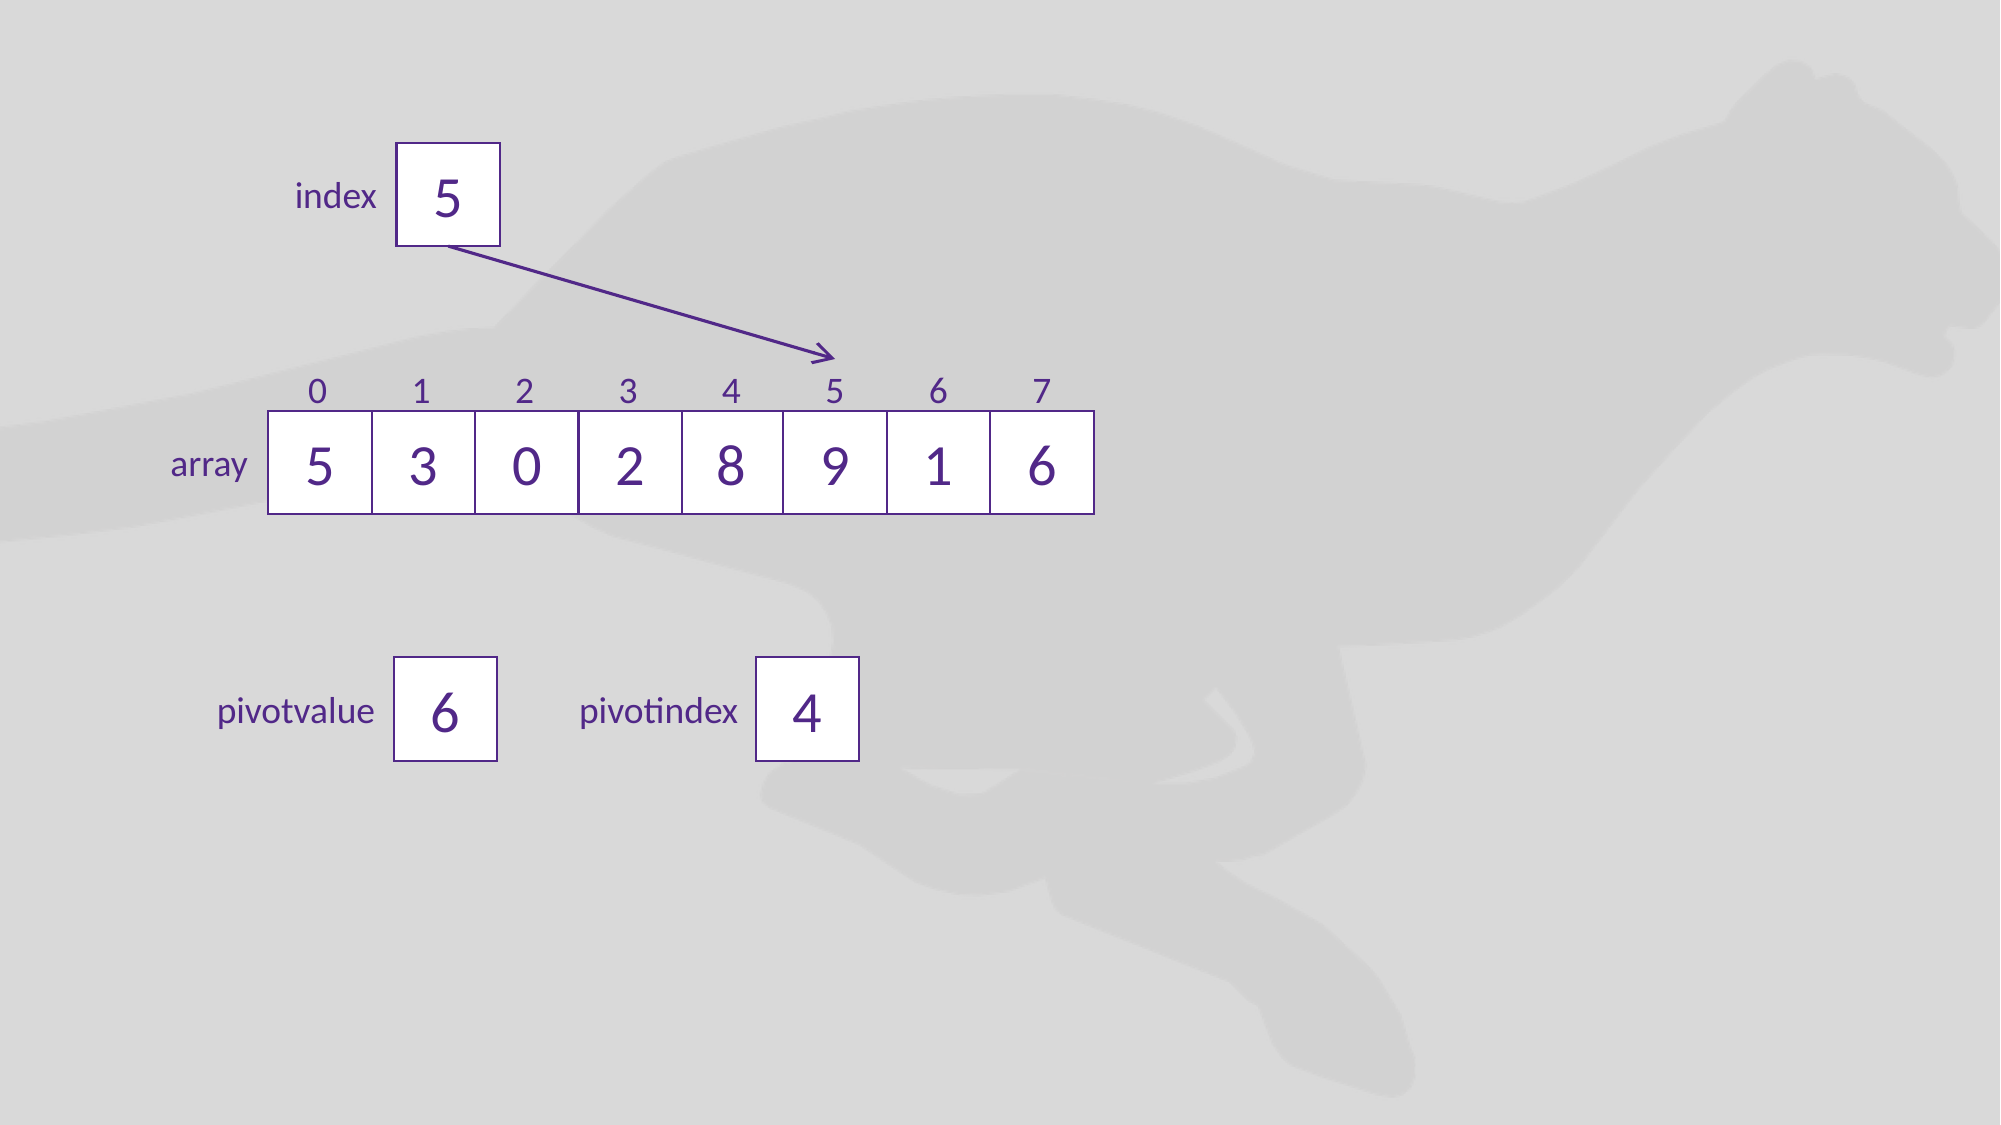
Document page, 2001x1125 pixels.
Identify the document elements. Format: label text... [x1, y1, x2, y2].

text_box index [204, 164, 392, 224]
text_box pivotindex [564, 678, 754, 739]
text_box 5 [395, 142, 501, 247]
text_box 4 [755, 656, 860, 762]
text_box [155, 358, 1094, 515]
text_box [448, 246, 836, 359]
text_box pivotvalue [202, 678, 391, 739]
text_box 6 [393, 656, 498, 762]
